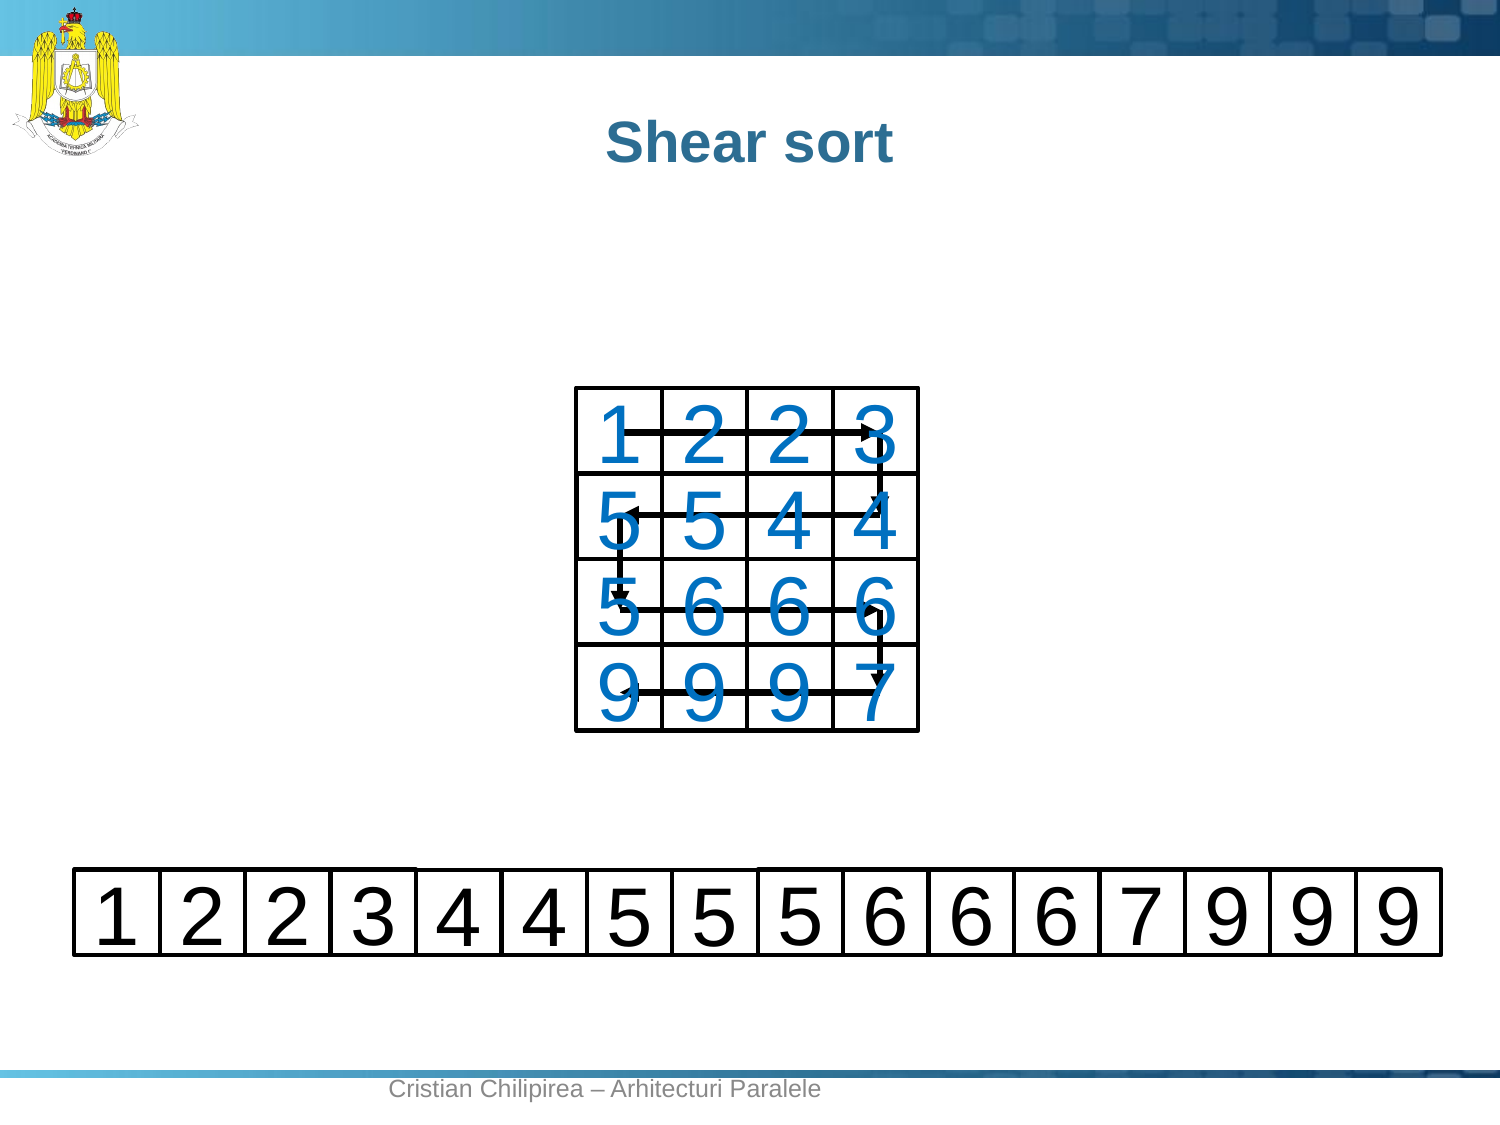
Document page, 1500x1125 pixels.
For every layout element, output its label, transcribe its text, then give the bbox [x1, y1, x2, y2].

text_box 9 [574, 643, 660, 733]
text_box 5 [574, 557, 660, 643]
text_box 6 [745, 557, 831, 609]
text_box 9 [1268, 867, 1354, 957]
text_box 3 [831, 386, 920, 472]
text_box 5 [670, 868, 760, 957]
text_box 6 [1012, 867, 1097, 957]
text_box 5 [585, 868, 670, 957]
text_box 6 [926, 867, 1012, 957]
text_box 5 [660, 472, 745, 514]
text_box 4 [414, 868, 499, 957]
text_box 5 [660, 522, 745, 557]
text_box 9 [745, 700, 831, 733]
text_box 4 [831, 472, 920, 557]
text_box 7 [1097, 867, 1183, 957]
text_box 2 [745, 386, 831, 432]
title Shear sort [51, 102, 1449, 178]
text_box 1 [72, 867, 158, 957]
text_box 5 [574, 472, 660, 557]
text_box 5 [756, 867, 841, 957]
text_box 2 [243, 867, 328, 957]
picture [0, 0, 1500, 156]
text_box 4 [745, 472, 831, 514]
text_box 7 [831, 643, 920, 733]
text_box 2 [660, 440, 745, 472]
text_box 9 [1183, 867, 1268, 957]
text_box 9 [660, 643, 745, 692]
text_box 6 [841, 867, 926, 957]
text_box 4 [745, 522, 831, 557]
text_box 9 [745, 643, 831, 692]
text_box 6 [831, 557, 920, 643]
text_box 3 [328, 867, 418, 957]
text_box 4 [499, 868, 585, 957]
text_box 6 [660, 557, 745, 609]
text_box 6 [745, 618, 831, 643]
text_box 2 [660, 386, 745, 432]
footer Cristian Chilipirea – Arhitecturi Paralele [373, 1074, 1127, 1111]
text_box 1 [574, 386, 660, 472]
picture [0, 1070, 1500, 1078]
text_box 2 [158, 867, 243, 957]
text_box 9 [1354, 867, 1443, 957]
text_box 9 [660, 700, 745, 733]
text_box 2 [745, 440, 831, 472]
text_box 6 [660, 618, 745, 643]
